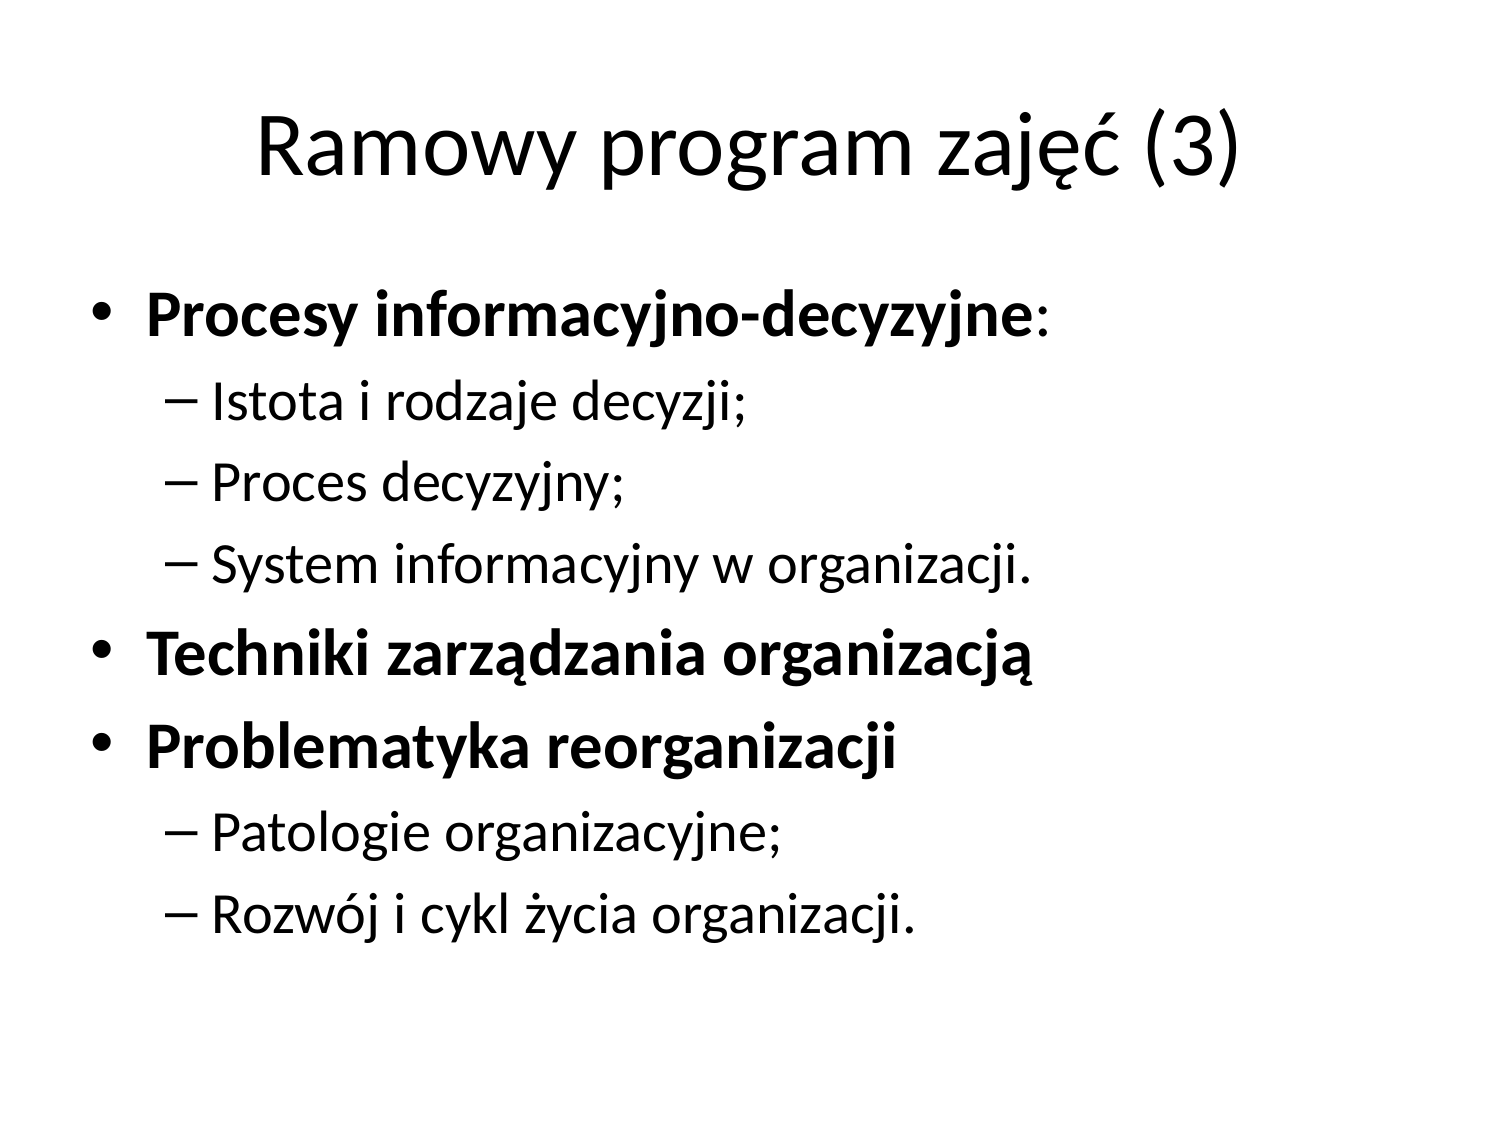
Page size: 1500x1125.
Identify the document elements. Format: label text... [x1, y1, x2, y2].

list Procesy informacyjno-decyzyjne: Istota i rodzaje decyzji; Proces decyzyjny; System informacyjny w organizacji. Techniki zarządzania organizacją Problematyka reorganizacji Patologie organizacyjne; Rozwój i cykl życia organizacji. [74, 262, 1426, 1006]
title Ramowy program zajęć (3) [74, 44, 1426, 233]
